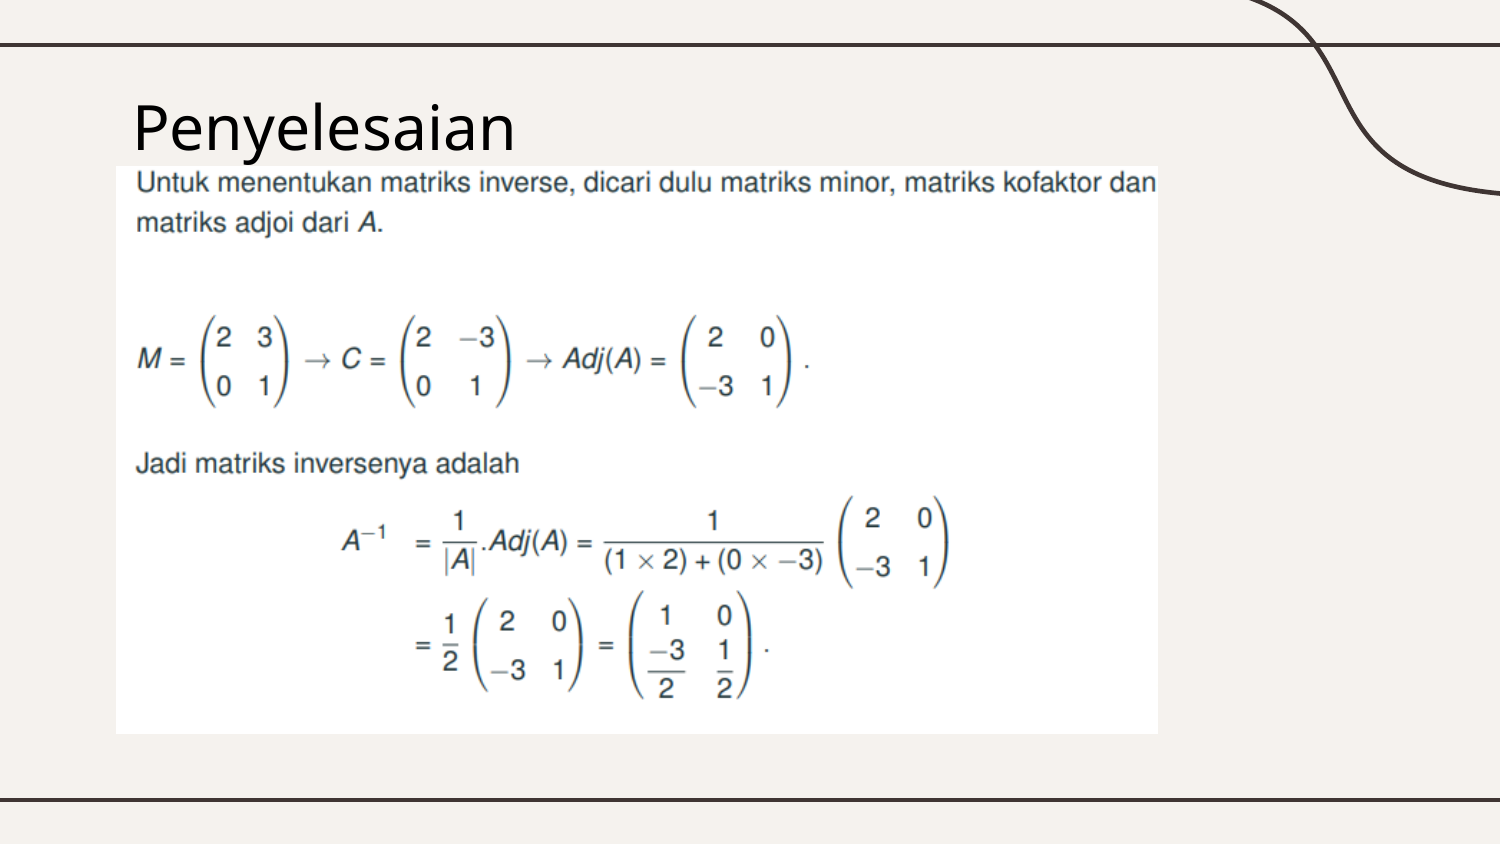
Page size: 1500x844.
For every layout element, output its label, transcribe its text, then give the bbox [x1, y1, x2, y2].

title Penyelesaian [116, 72, 890, 166]
picture [116, 166, 1158, 734]
